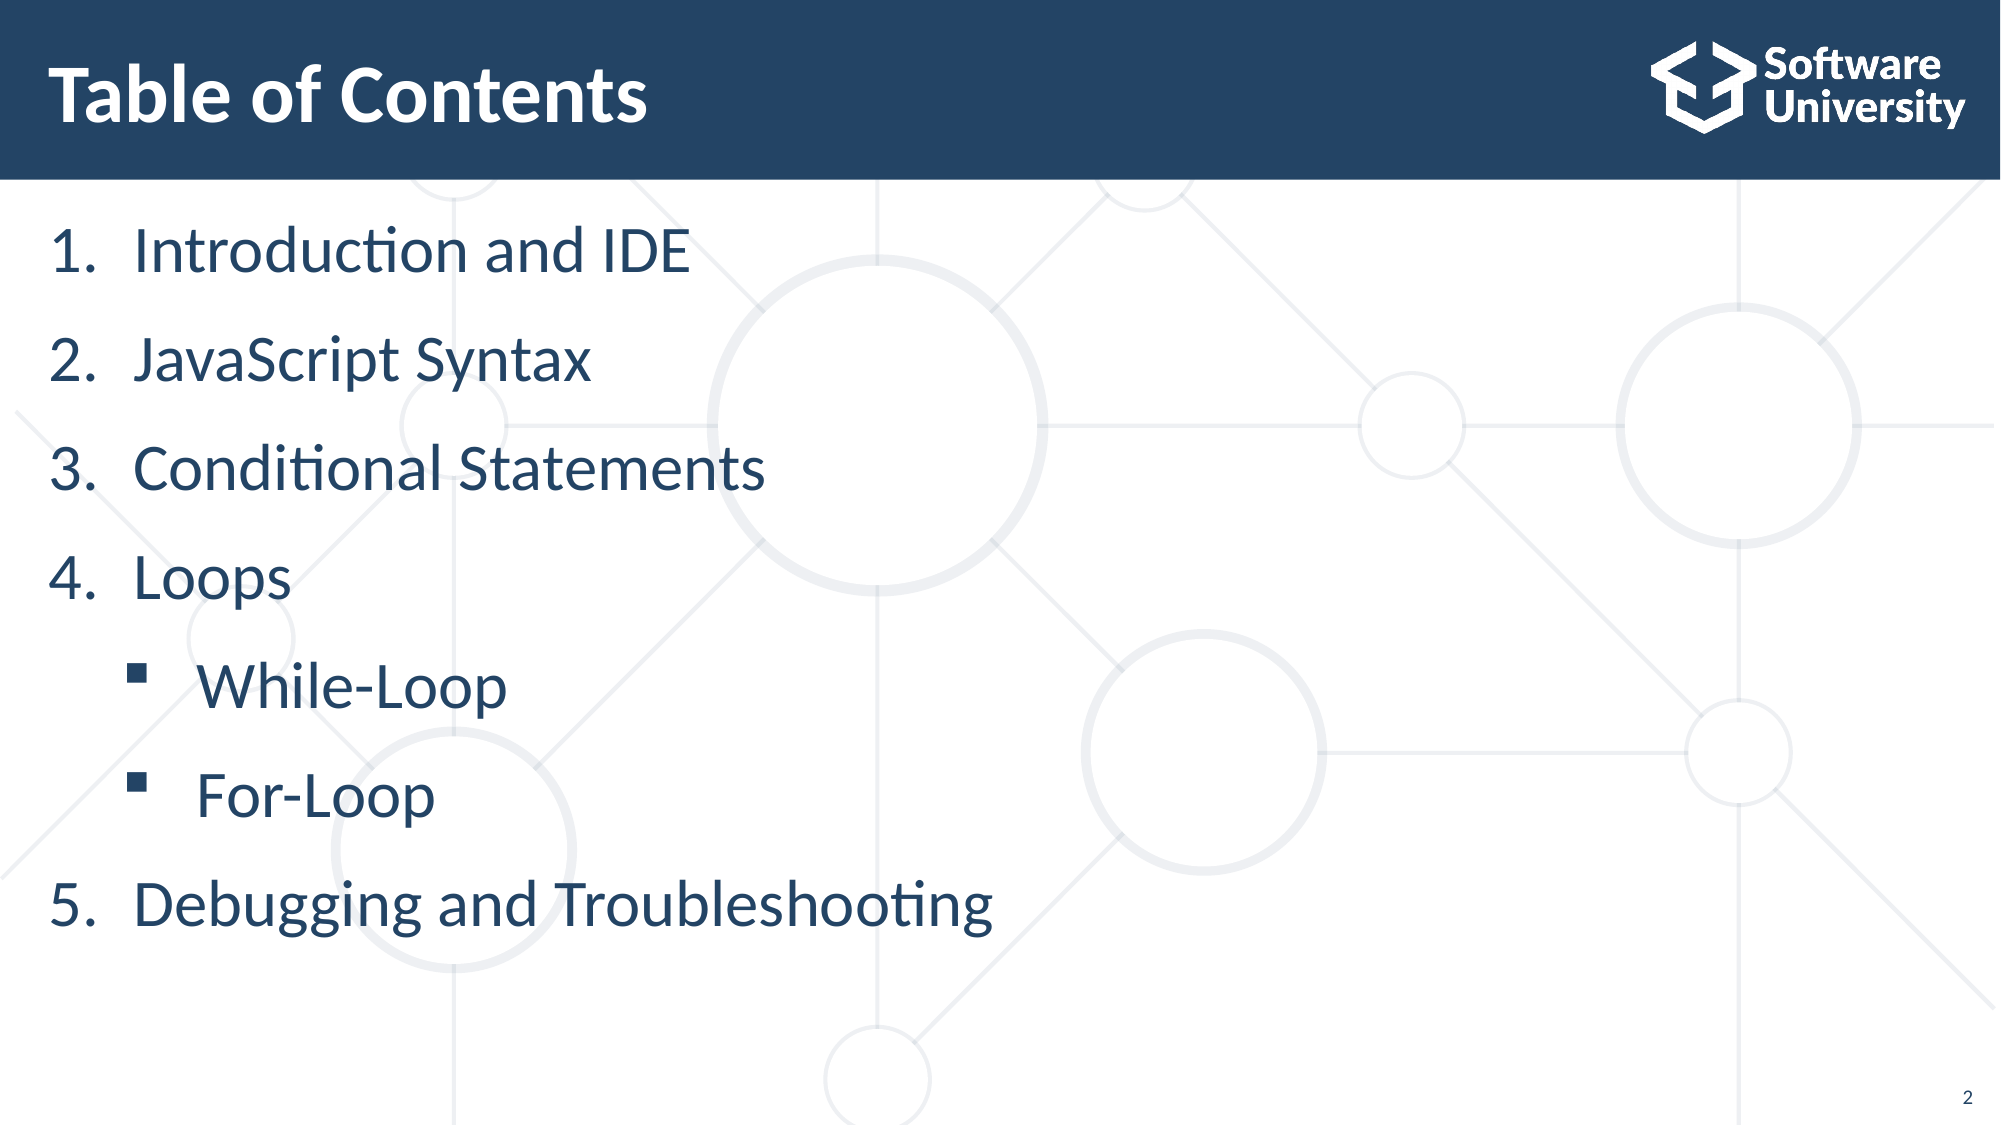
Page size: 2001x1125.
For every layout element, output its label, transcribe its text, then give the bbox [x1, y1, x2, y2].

picture [1651, 41, 1966, 134]
list Introduction and IDE JavaScript Syntax Conditional Statements Loops While-Loop For-Loop Debugging and Troubleshooting [31, 196, 1970, 1104]
slide_number 2 [1927, 1067, 1989, 1117]
title Table of Contents [31, 16, 1625, 162]
